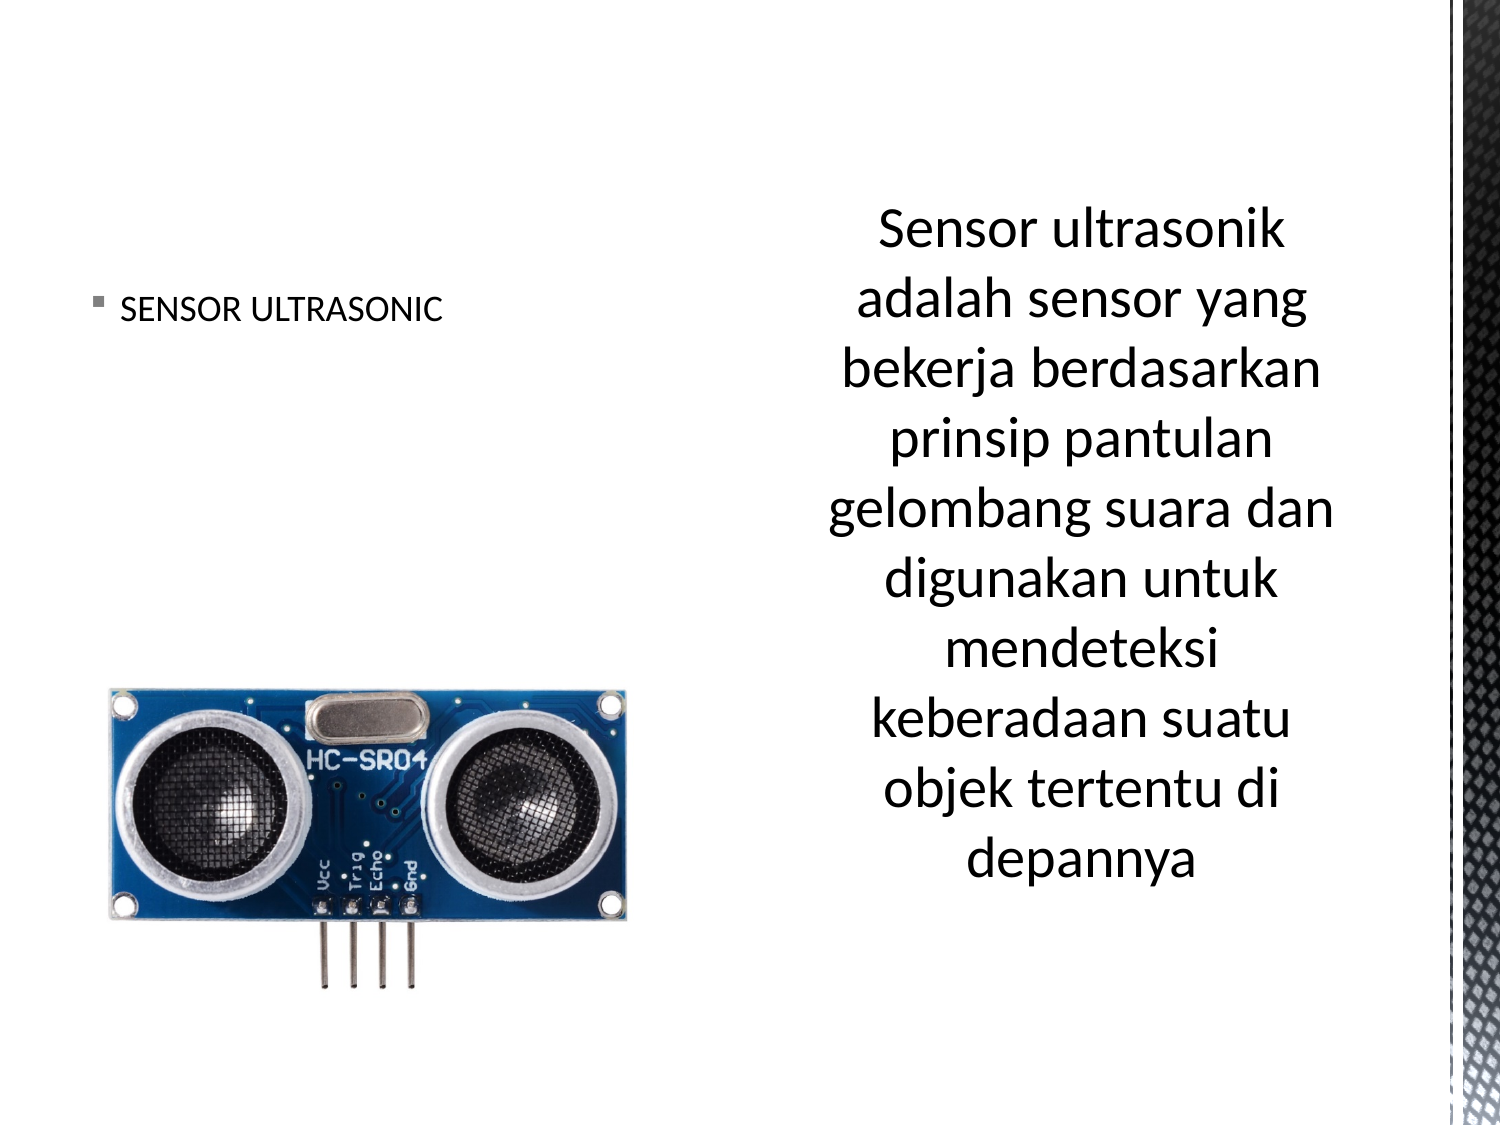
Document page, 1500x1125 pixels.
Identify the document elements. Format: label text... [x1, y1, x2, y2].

title Sensor ultrasonik adalah sensor yang bekerja berdasarkan prinsip pantulan gelombang suara dan digunakan untuk mendeteksi keberadaan suatu objek tertentu di depannya [800, 75, 1365, 1004]
picture [100, 680, 634, 1005]
picture [1447, 0, 1500, 1125]
list SENSOR ULTRASONIC [75, 75, 675, 539]
